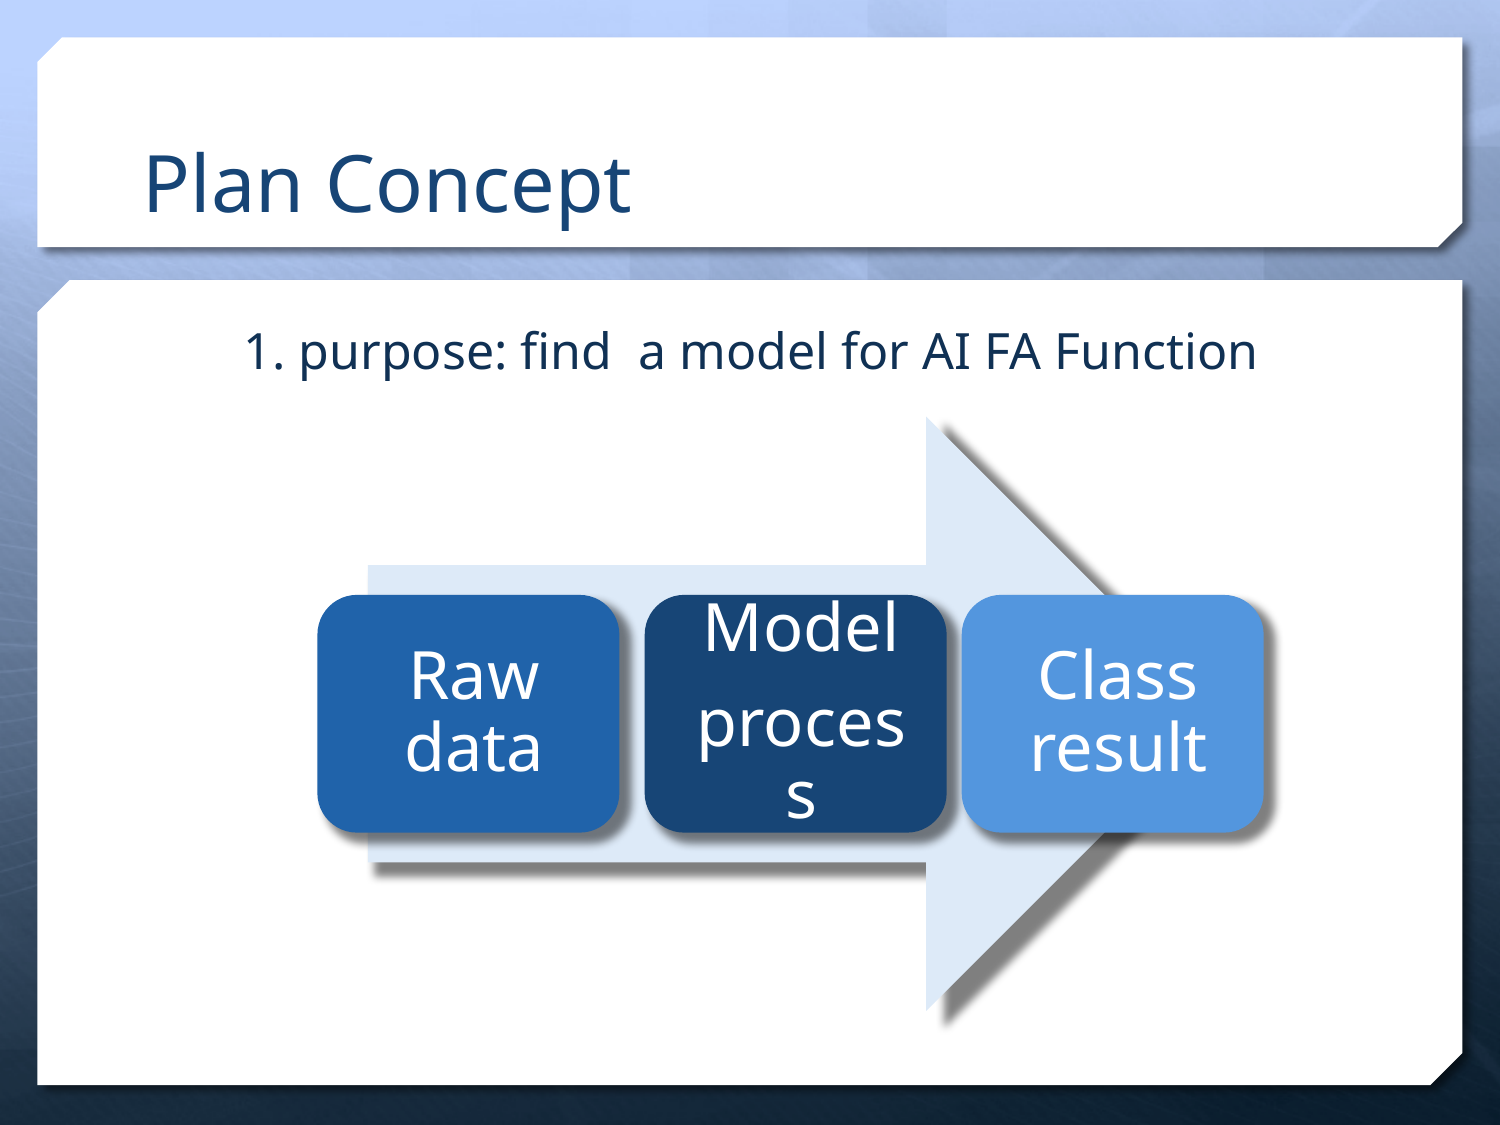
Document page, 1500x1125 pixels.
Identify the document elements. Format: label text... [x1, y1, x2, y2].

title Plan Concept [127, 48, 1372, 236]
text_box 1. purpose: find a model for AI FA Function [228, 312, 1274, 448]
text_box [291, 416, 1300, 1012]
